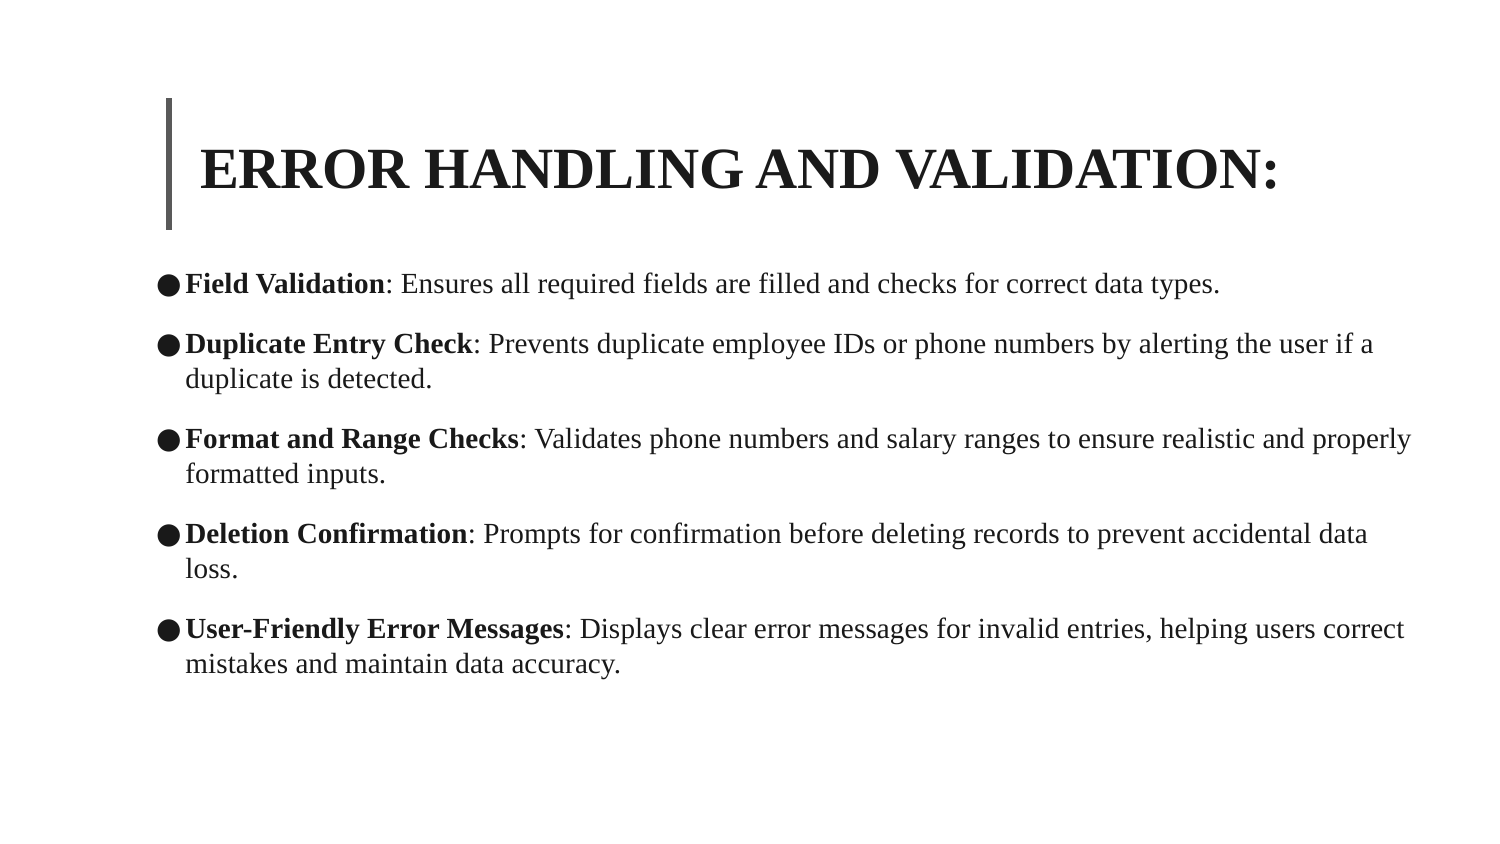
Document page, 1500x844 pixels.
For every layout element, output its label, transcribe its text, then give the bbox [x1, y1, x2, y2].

title ERROR HANDLING AND VALIDATION: [188, 98, 1361, 207]
list Field Validation: Ensures all required fields are filled and checks for correct data types. Duplicate Entry Check: Prevents duplicate employee IDs or phone numbers by alerting the user if a duplicate is detected. Format and Range Checks: Validates phone numbers and salary ranges to ensure realistic and properly formatted inputs. Deletion Confirmation: Prompts for confirmation before deleting records to prevent accidental data loss. User-Friendly Error Messages: Displays clear error messages for invalid entries, helping users correct mistakes and maintain data accuracy. [144, 229, 1440, 715]
